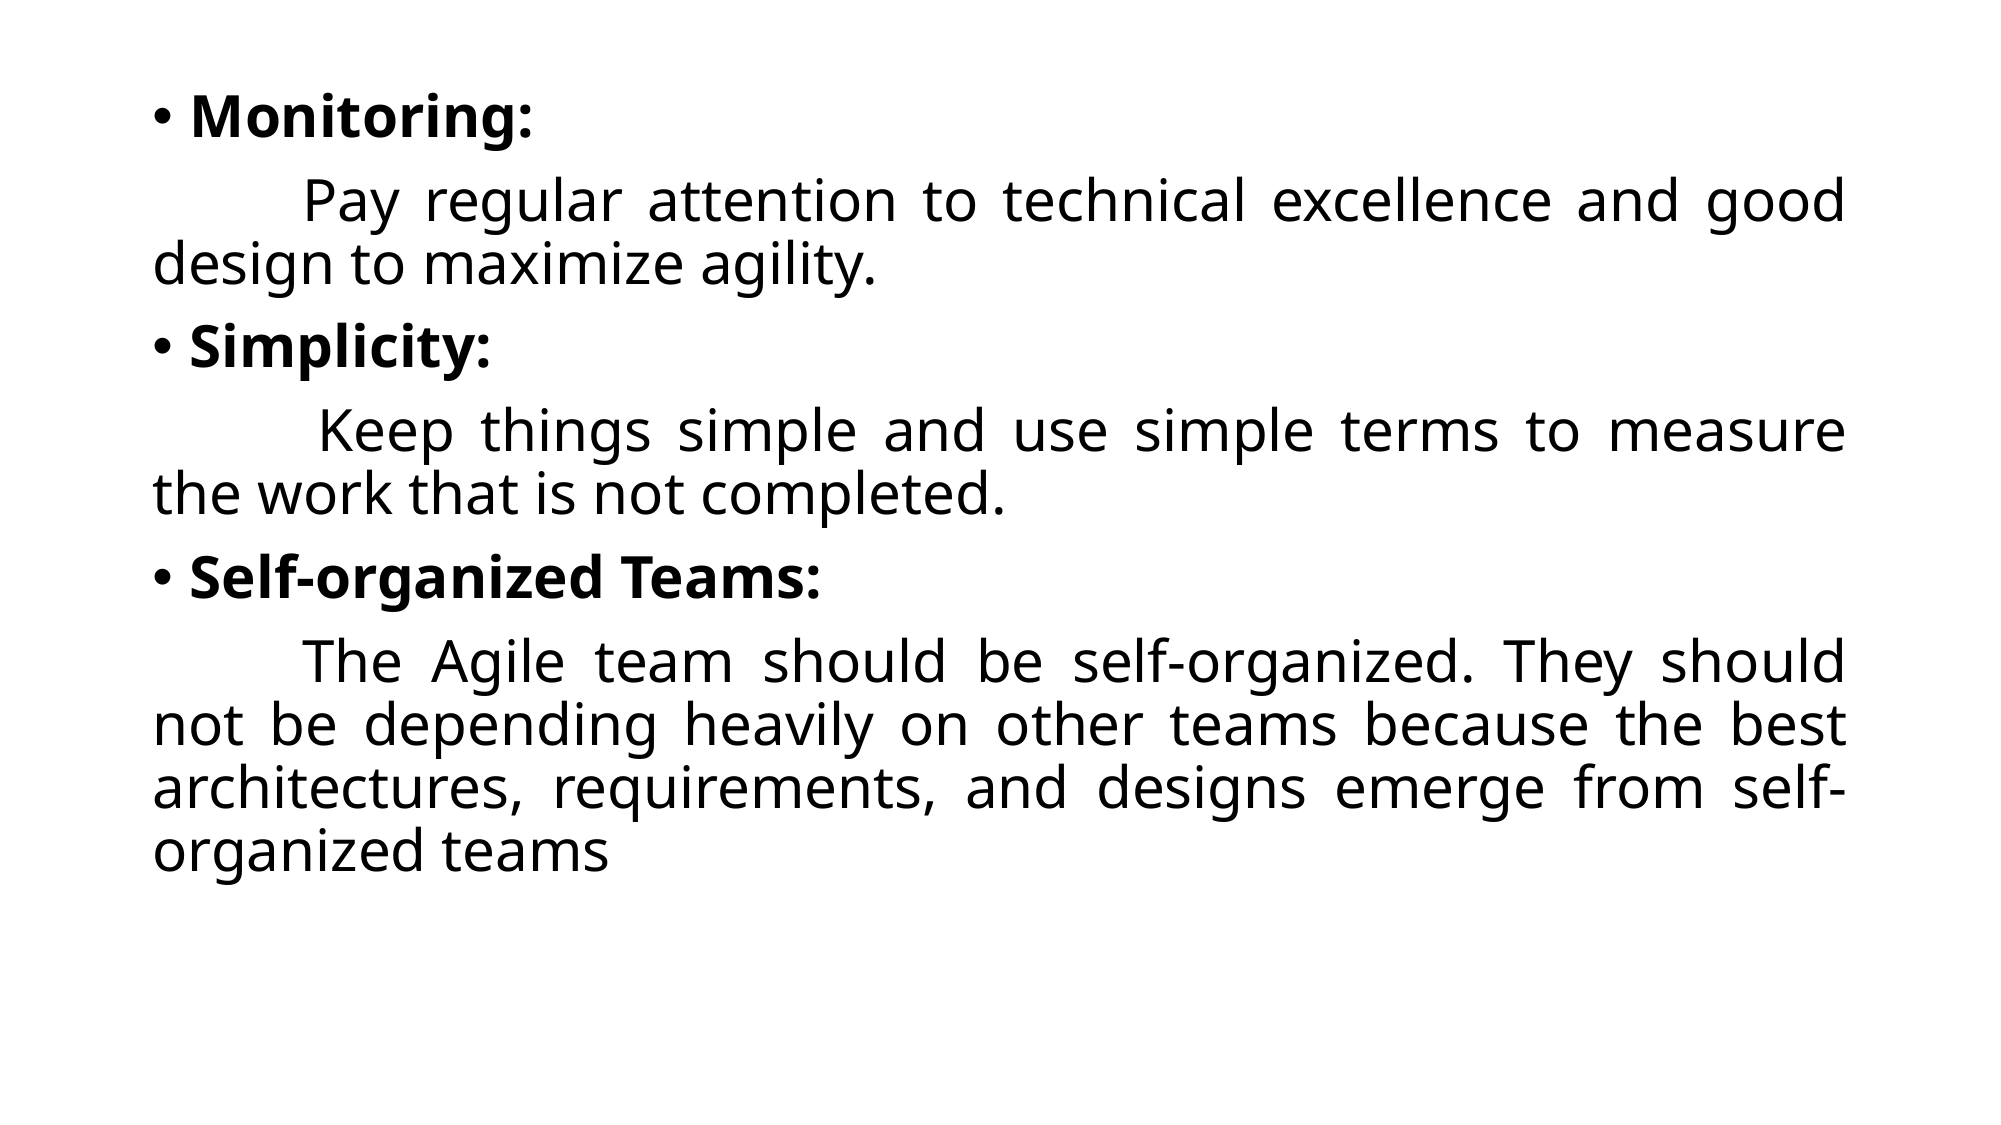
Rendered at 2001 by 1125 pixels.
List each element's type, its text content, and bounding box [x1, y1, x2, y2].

list Monitoring: Pay regular attention to technical excellence and good design to maximize agility. Simplicity: Keep things simple and use simple terms to measure the work that is not completed. Self-organized Teams: The Agile team should be self-organized. They should not be depending heavily on other teams because the best architectures, requirements, and designs emerge from self-organized teams [137, 79, 1863, 1014]
